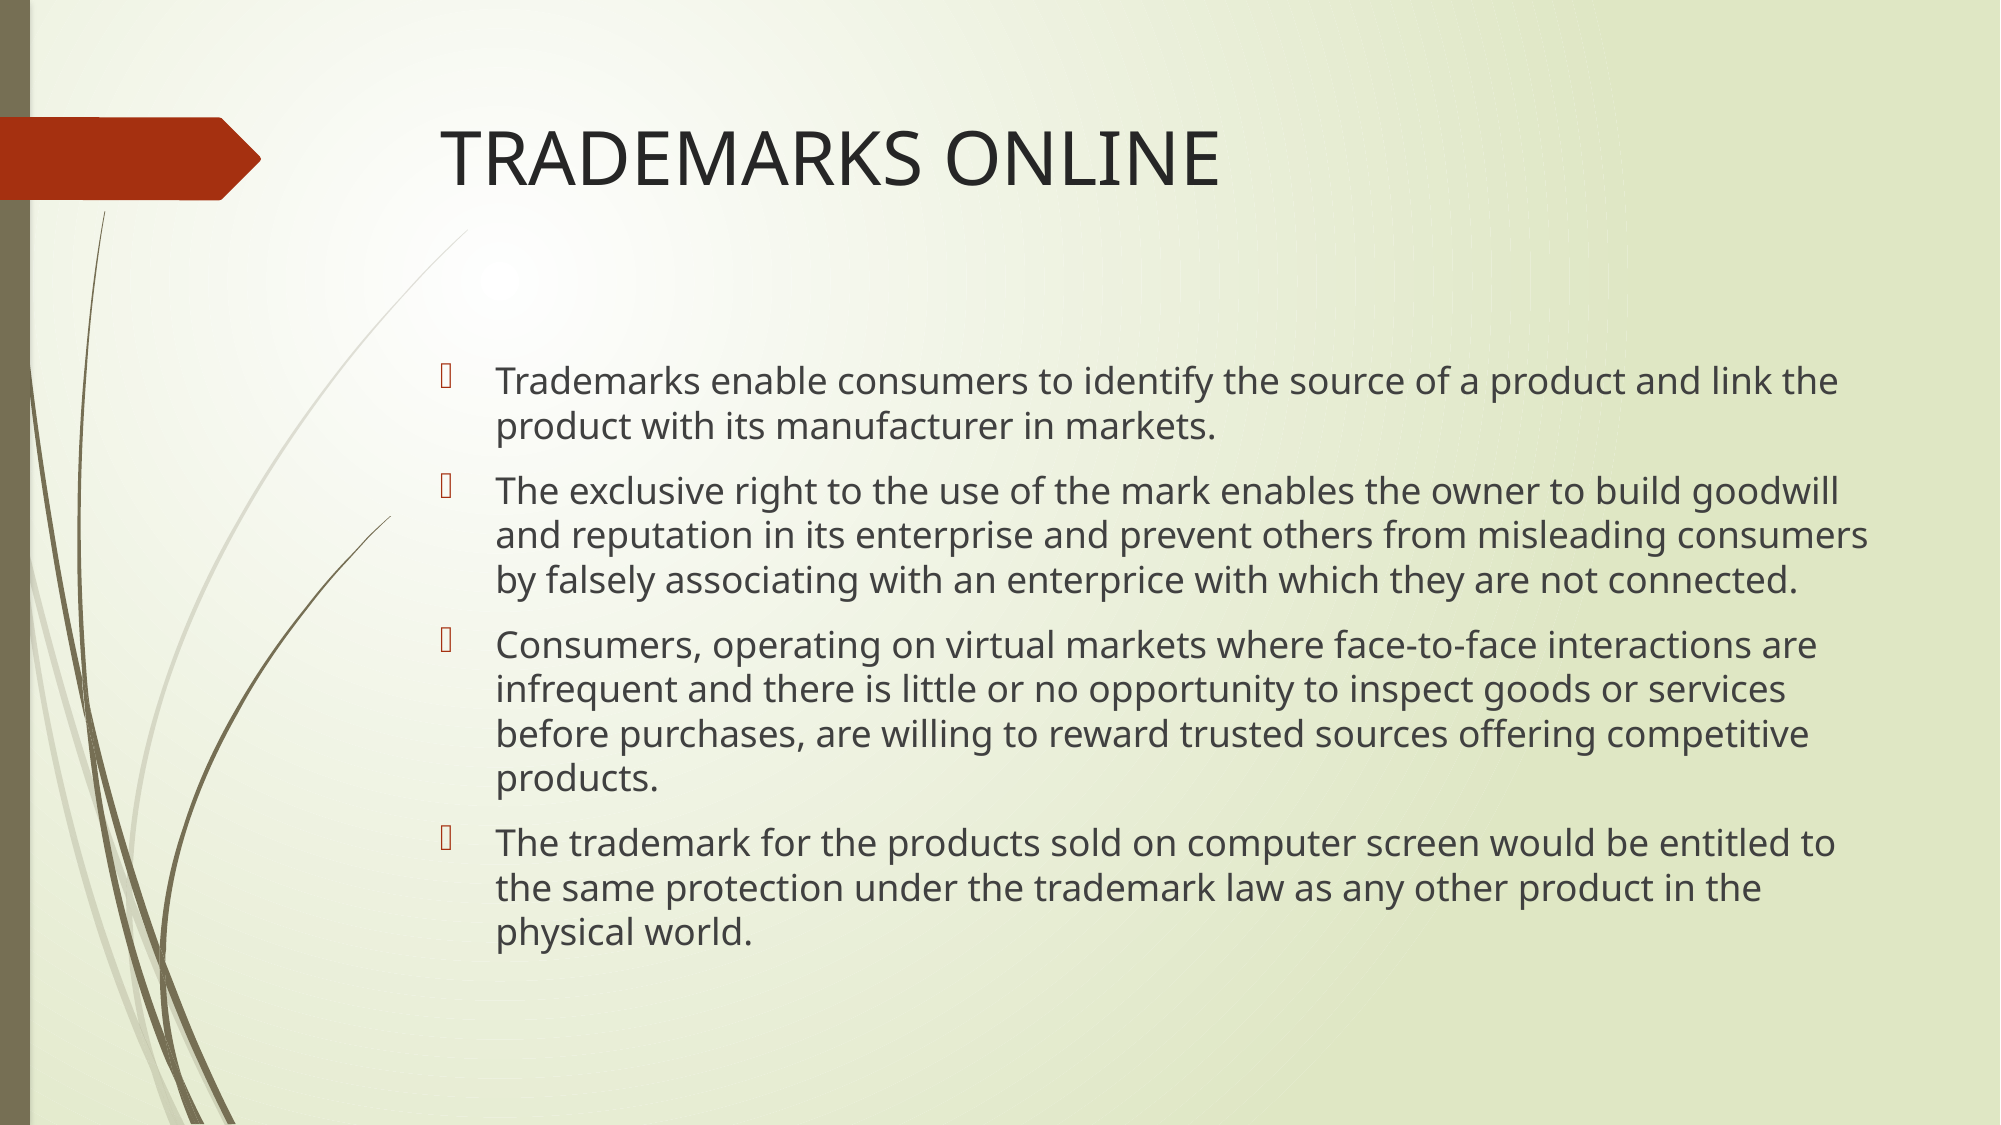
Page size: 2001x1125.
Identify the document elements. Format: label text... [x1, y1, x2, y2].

title TRADEMARKS ONLINE [425, 102, 1888, 313]
list Trademarks enable consumers to identify the source of a product and link the product with its manufacturer in markets. The exclusive right to the use of the mark enables the owner to build goodwill and reputation in its enterprise and prevent others from misleading consumers by falsely associating with an enterprice with which they are not connected. Consumers, operating on virtual markets where face-to-face interactions are infrequent and there is little or no opportunity to inspect goods or services before purchases, are willing to reward trusted sources offering competitive products. The trademark for the products sold on computer screen would be entitled to the same protection under the trademark law as any other product in the physical world. [424, 350, 1888, 970]
